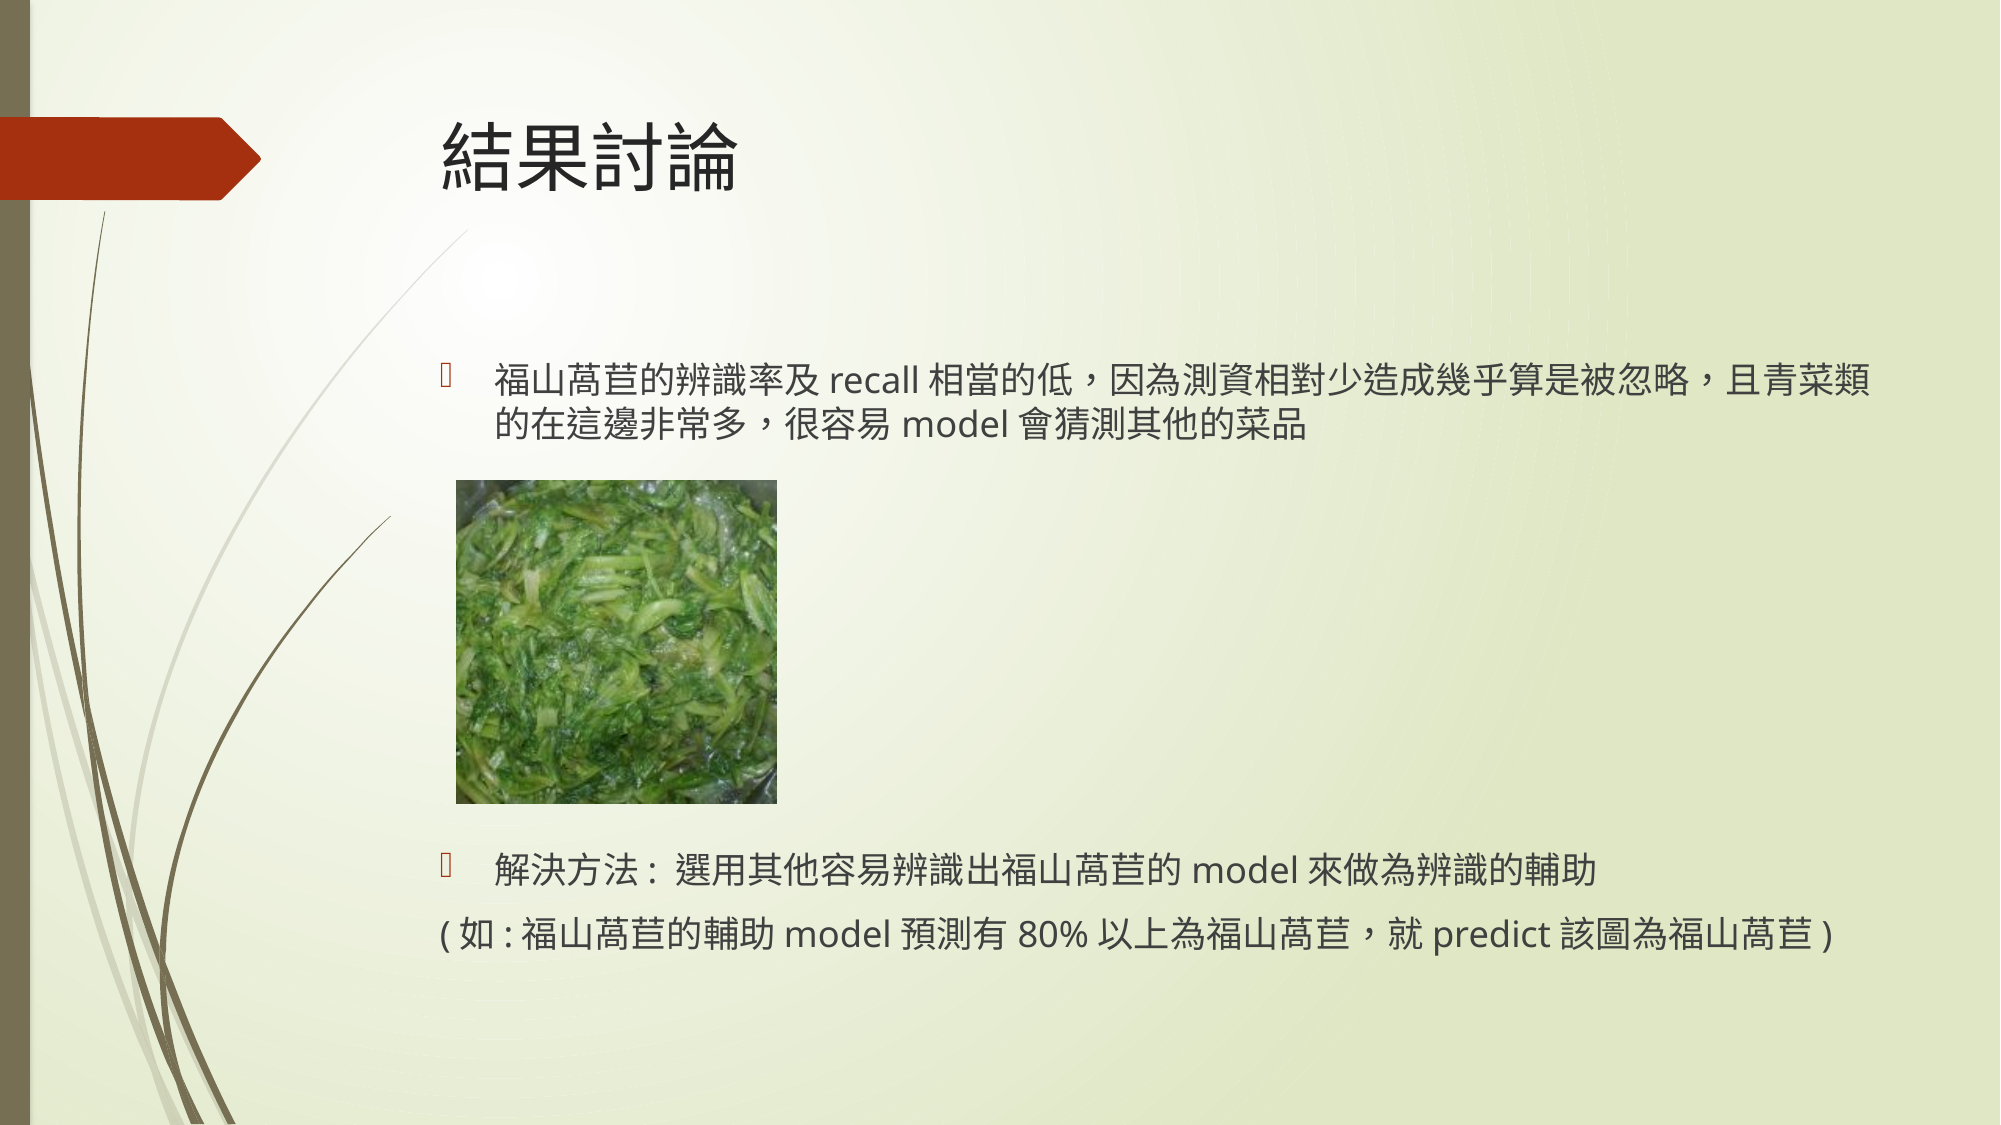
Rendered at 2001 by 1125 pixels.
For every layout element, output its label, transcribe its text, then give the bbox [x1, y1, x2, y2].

title 結果討論 [425, 102, 1888, 313]
picture [456, 479, 777, 804]
list 福山萵苣的辨識率及recall相當的低，因為測資相對少造成幾乎算是被忽略，且青菜類的在這邊非常多，很容易model會猜測其他的菜品 解決方法: 選用其他容易辨識出福山萵苣的model來做為辨識的輔助 (如:福山萵苣的輔助model預測有80%以上為福山萵苣，就predict該圖為福山萵苣) [424, 350, 1888, 970]
